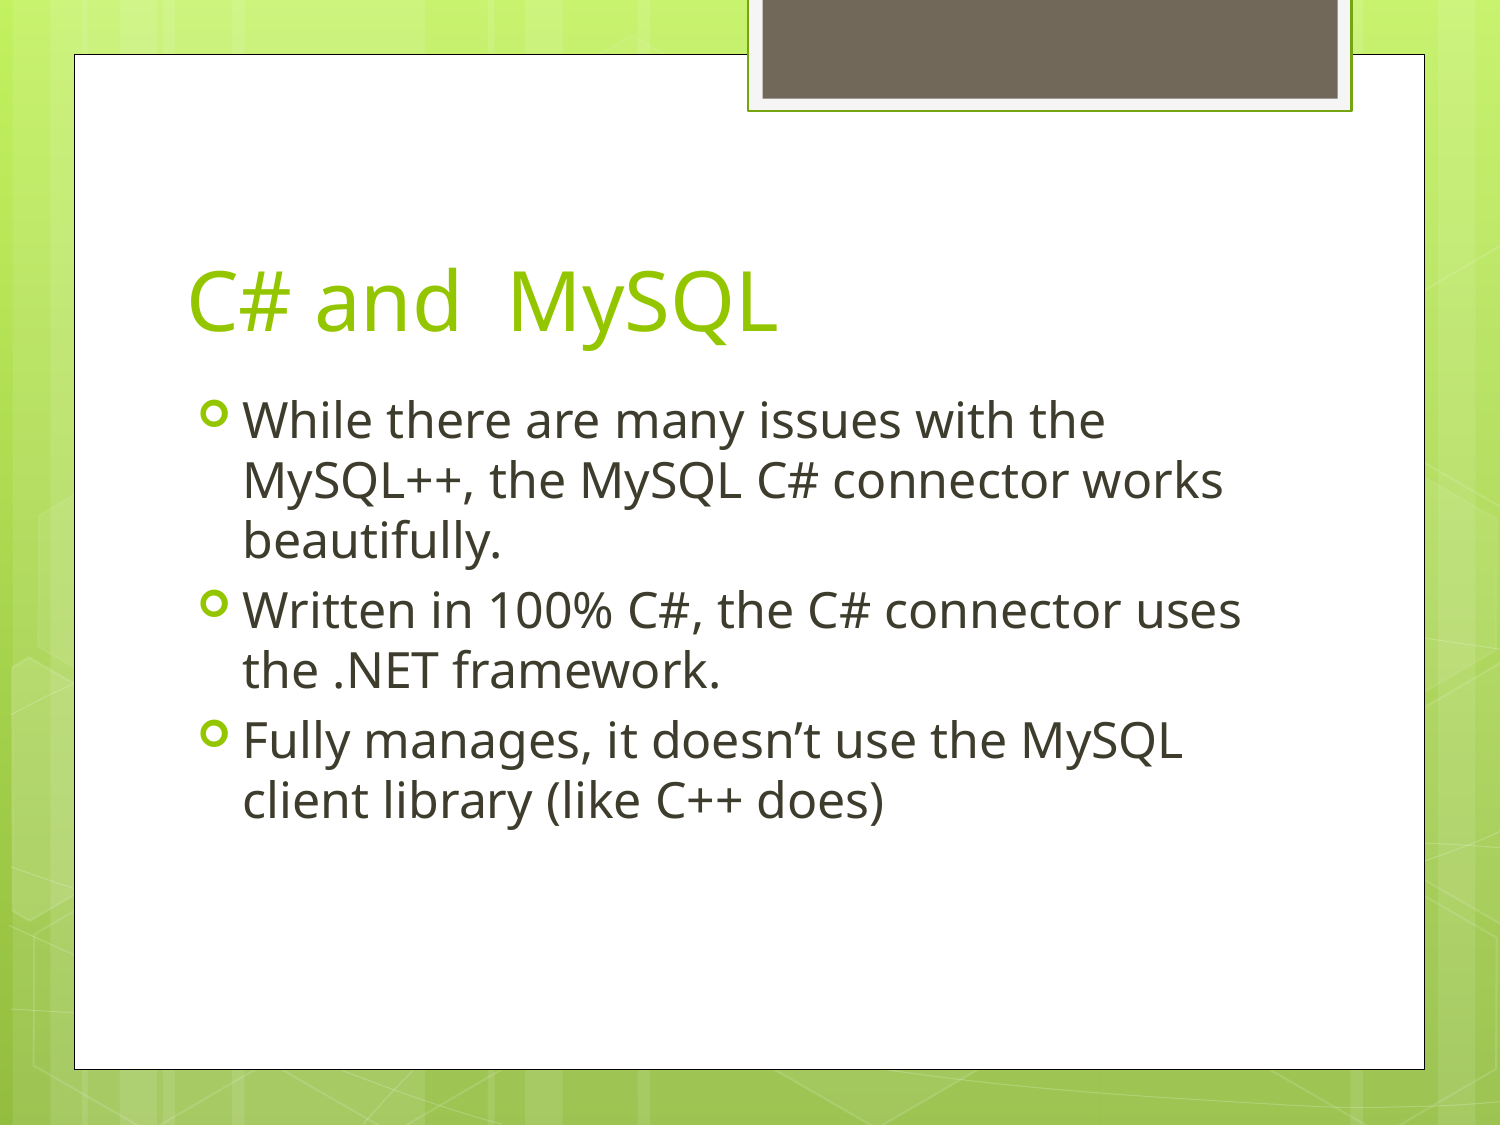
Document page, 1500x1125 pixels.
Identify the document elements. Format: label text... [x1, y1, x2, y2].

list While there are many issues with the MySQL++, the MySQL C# connector works beautifully. Written in 100% C#, the C# connector uses the .NET framework. Fully manages, it doesn’t use the MySQL client library (like C++ does) [171, 381, 1283, 957]
title C# and MySQL [171, 168, 1324, 357]
